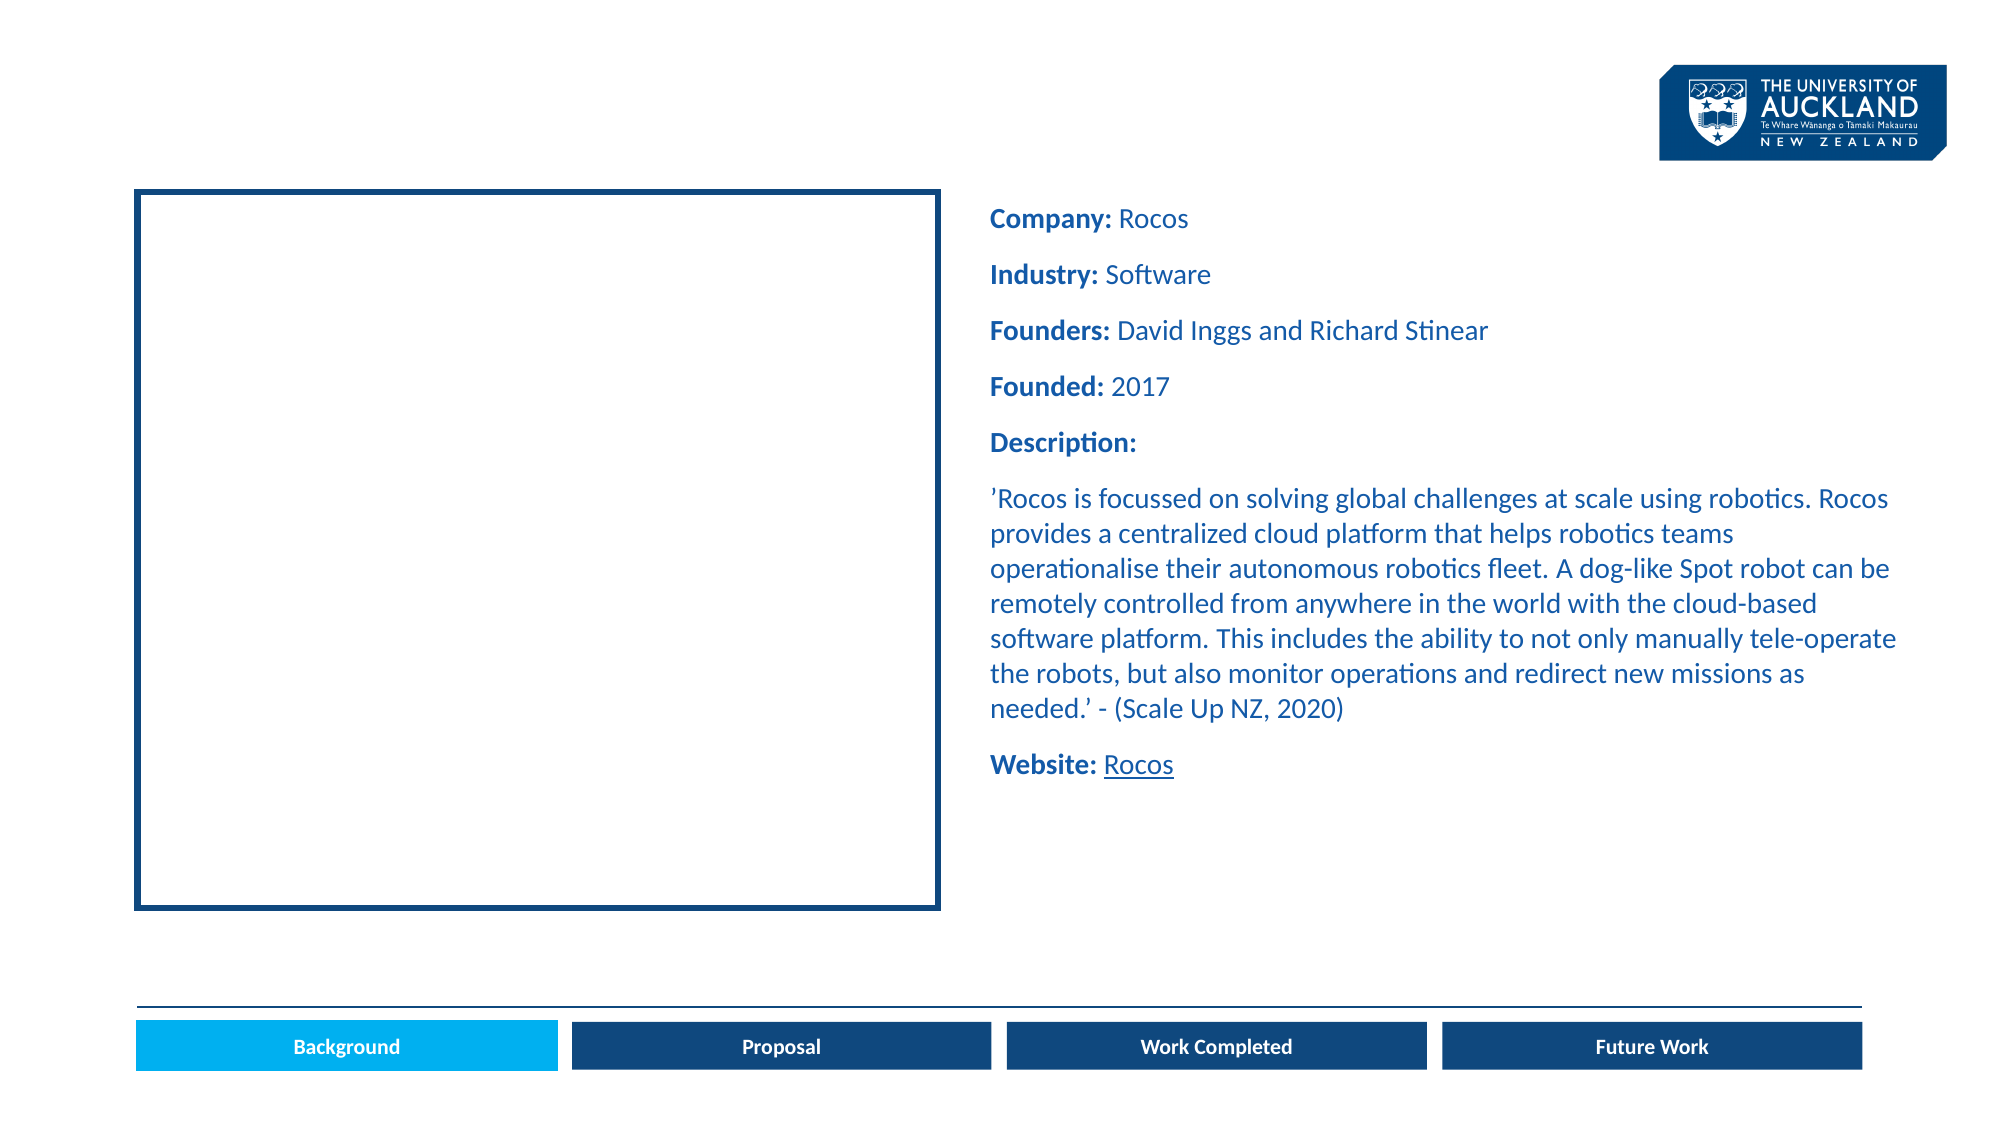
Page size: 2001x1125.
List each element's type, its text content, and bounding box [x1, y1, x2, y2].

text_box Company: Rocos Industry: Software Founders: David Inggs and Richard Stinear Founded: 2017 Description: ’Rocos is focussed on solving global challenges at scale using robotics. Rocos provides a centralized cloud platform that helps robotics teams operationalise their autonomous robotics fleet. A dog-like Spot robot can be remotely controlled from anywhere in the world with the cloud-based software platform. This includes the ability to not only manually tele-operate the robots, but also monitor operations and redirect new missions as needed.’ - (Scale Up NZ, 2020) Website: Rocos [975, 192, 1923, 909]
picture [1652, 59, 1952, 167]
